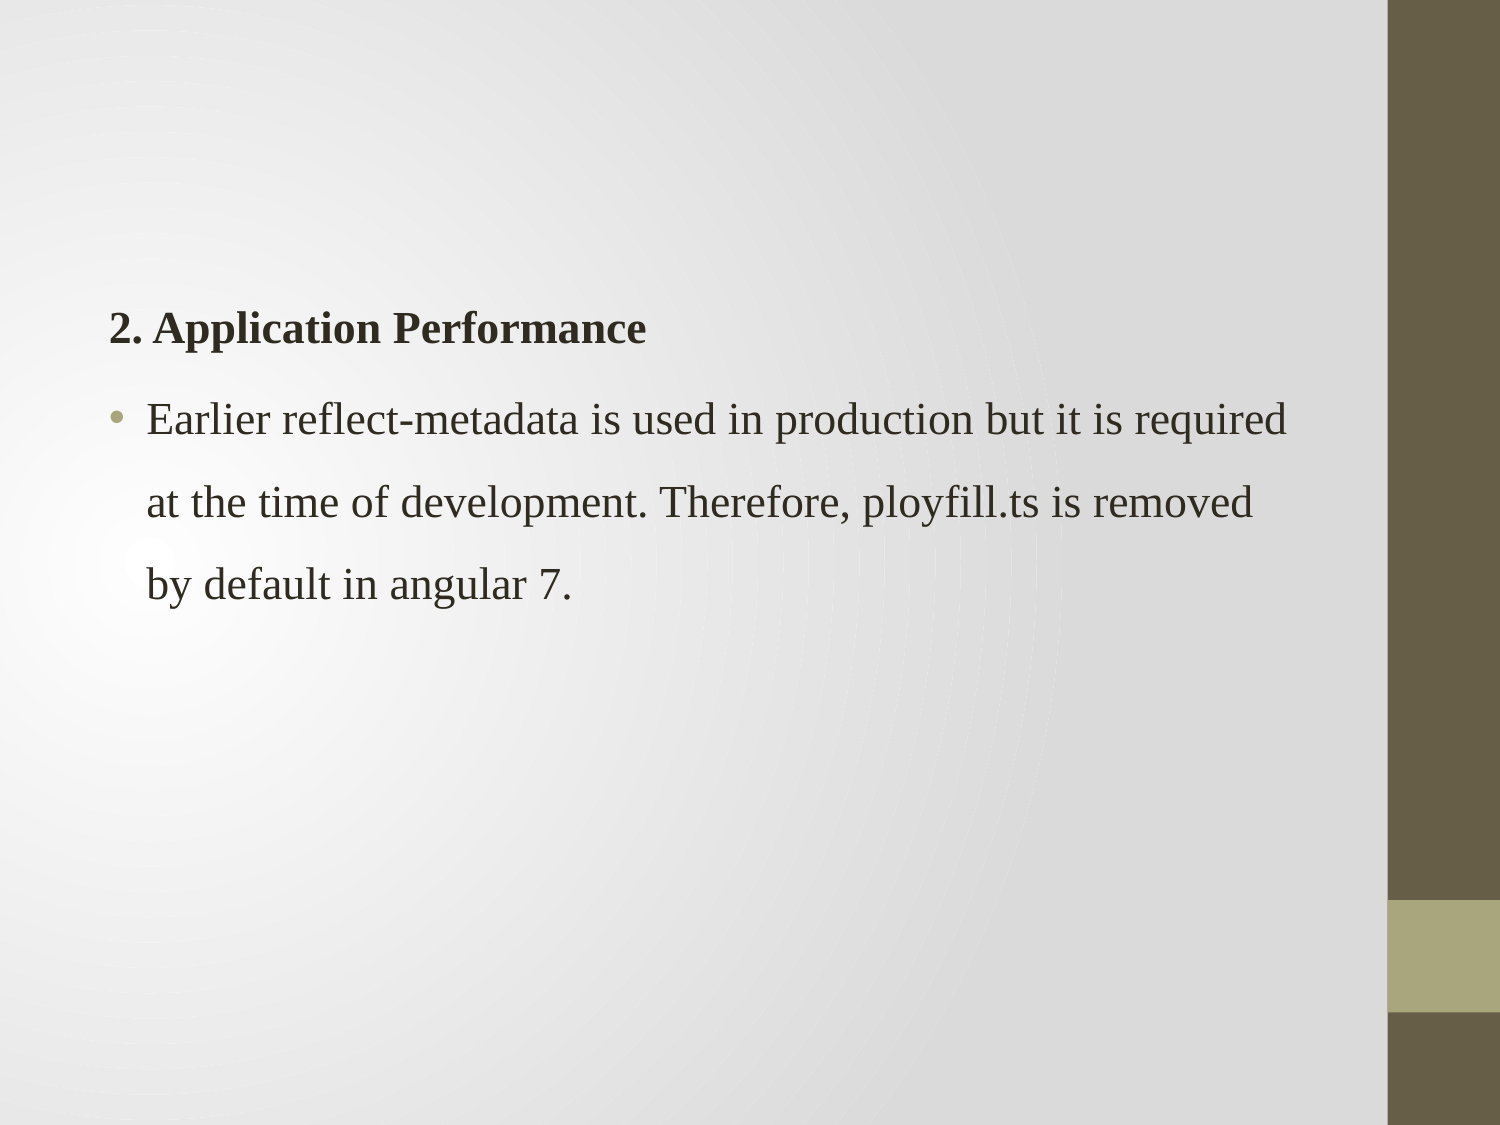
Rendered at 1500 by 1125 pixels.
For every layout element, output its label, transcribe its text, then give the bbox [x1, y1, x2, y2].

list 2. Application Performance Earlier reflect-metadata is used in production but it is required at the time of development. Therefore, ployfill.ts is removed by default in angular 7. [75, 262, 1325, 1050]
